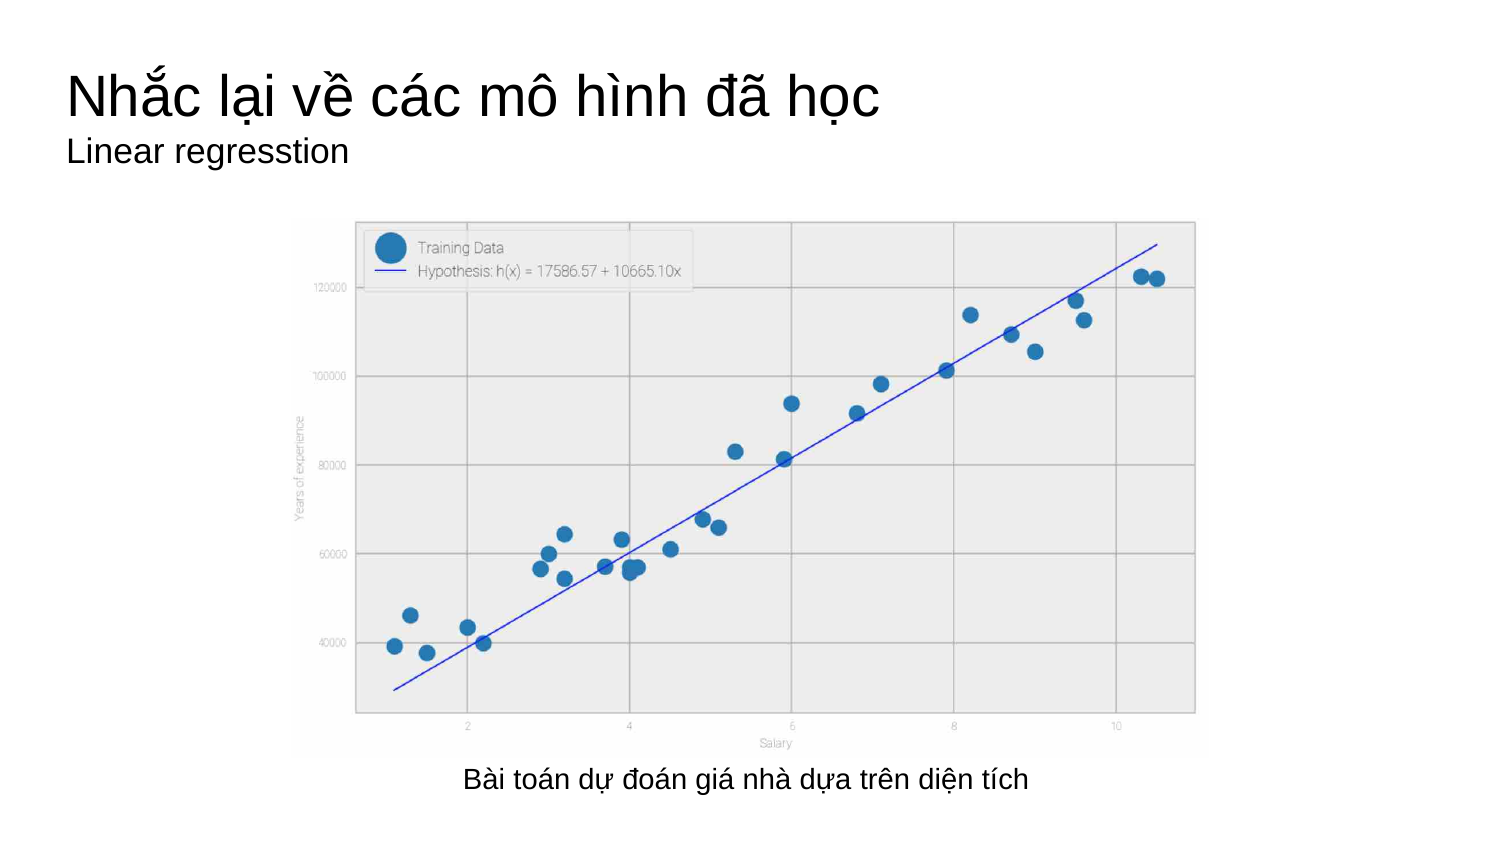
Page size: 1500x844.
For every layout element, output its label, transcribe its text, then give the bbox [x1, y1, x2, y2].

title Nhắc lại về các mô hình đã học Linear regresstion [51, 42, 1449, 137]
picture [291, 218, 1209, 758]
text_box Bài toán dự đoán giá nhà dựa trên diện tích [447, 765, 1053, 828]
